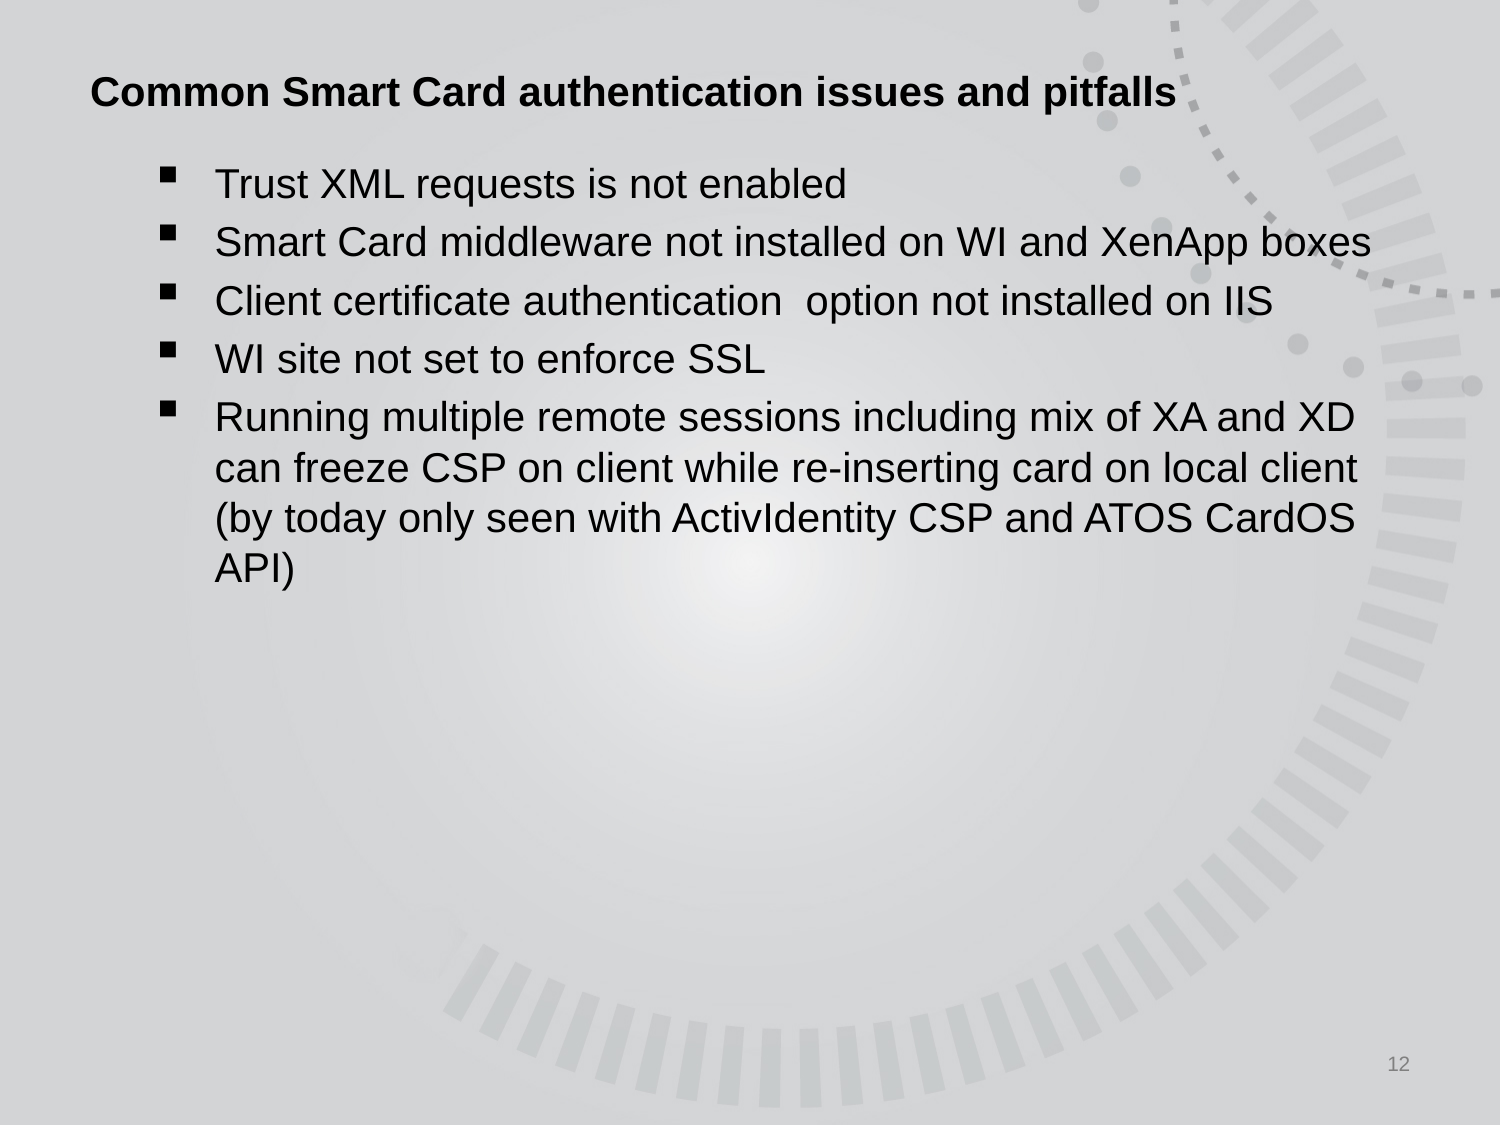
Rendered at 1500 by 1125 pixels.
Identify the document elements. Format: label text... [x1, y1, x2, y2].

title Common Smart Card authentication issues and pitfalls [75, 45, 1425, 141]
picture [0, 0, 1500, 1125]
list Trust XML requests is not enabled Smart Card middleware not installed on WI and XenApp boxes Client certificate authentication option not installed on IIS WI site not set to enforce SSL Running multiple remote sessions including mix of XA and XD can freeze CSP on client while re-inserting card on local client (by today only seen with ActivIdentity CSP and ATOS CardOS API) [75, 149, 1425, 1012]
slide_number 12 [1074, 1042, 1425, 1103]
